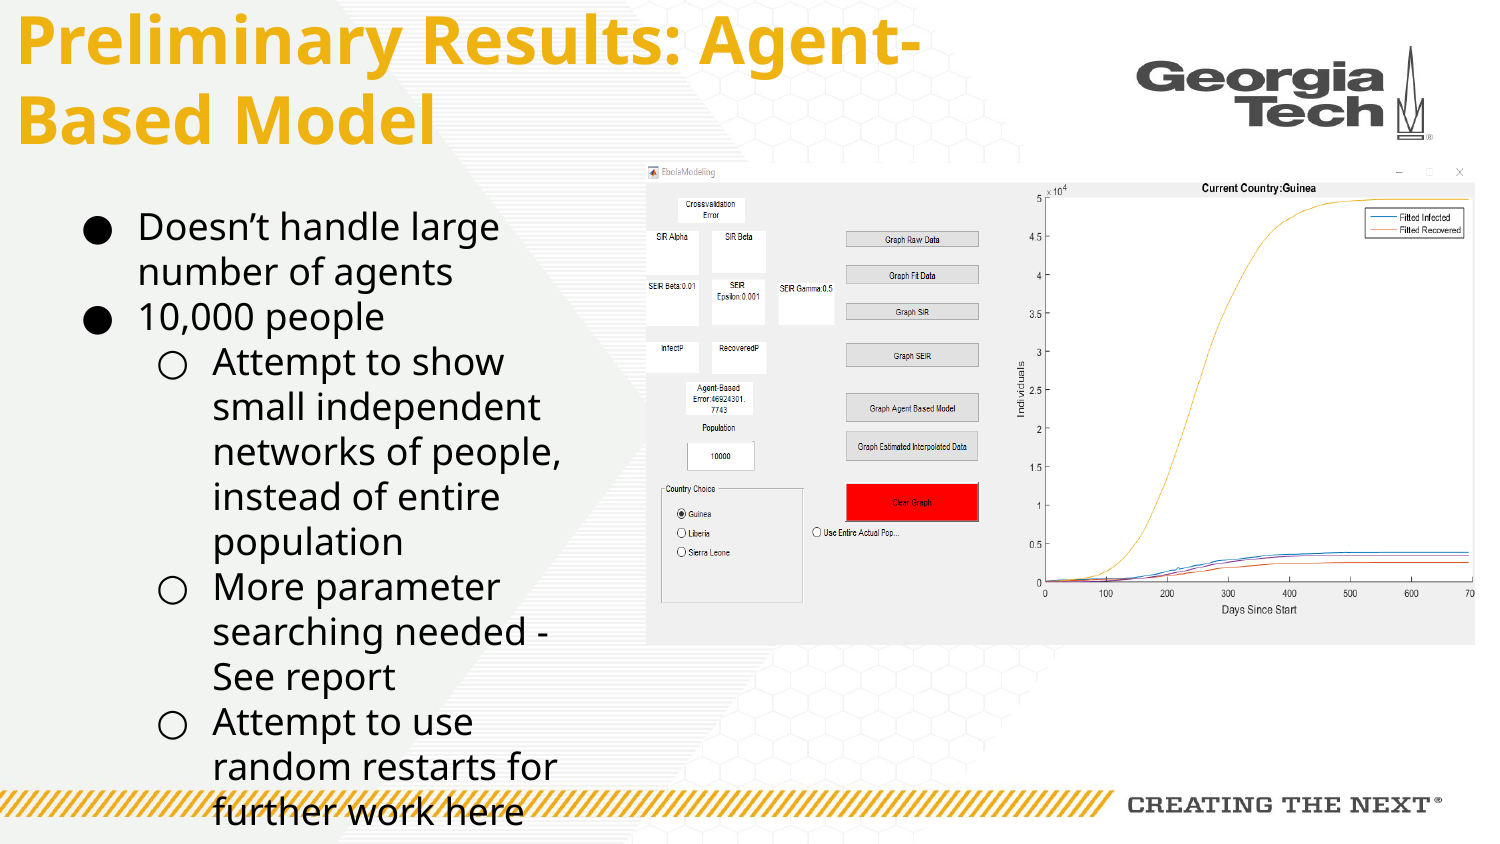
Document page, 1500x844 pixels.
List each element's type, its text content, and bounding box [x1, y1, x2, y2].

picture [0, 0, 1500, 844]
title Preliminary Results: Agent-Based Model [0, 16, 1113, 139]
text_box Doesn’t handle large number of agents 10,000 people Attempt to show small independent networks of people, instead of entire population More parameter searching needed - See report Attempt to use random restarts for further work here [47, 188, 611, 583]
